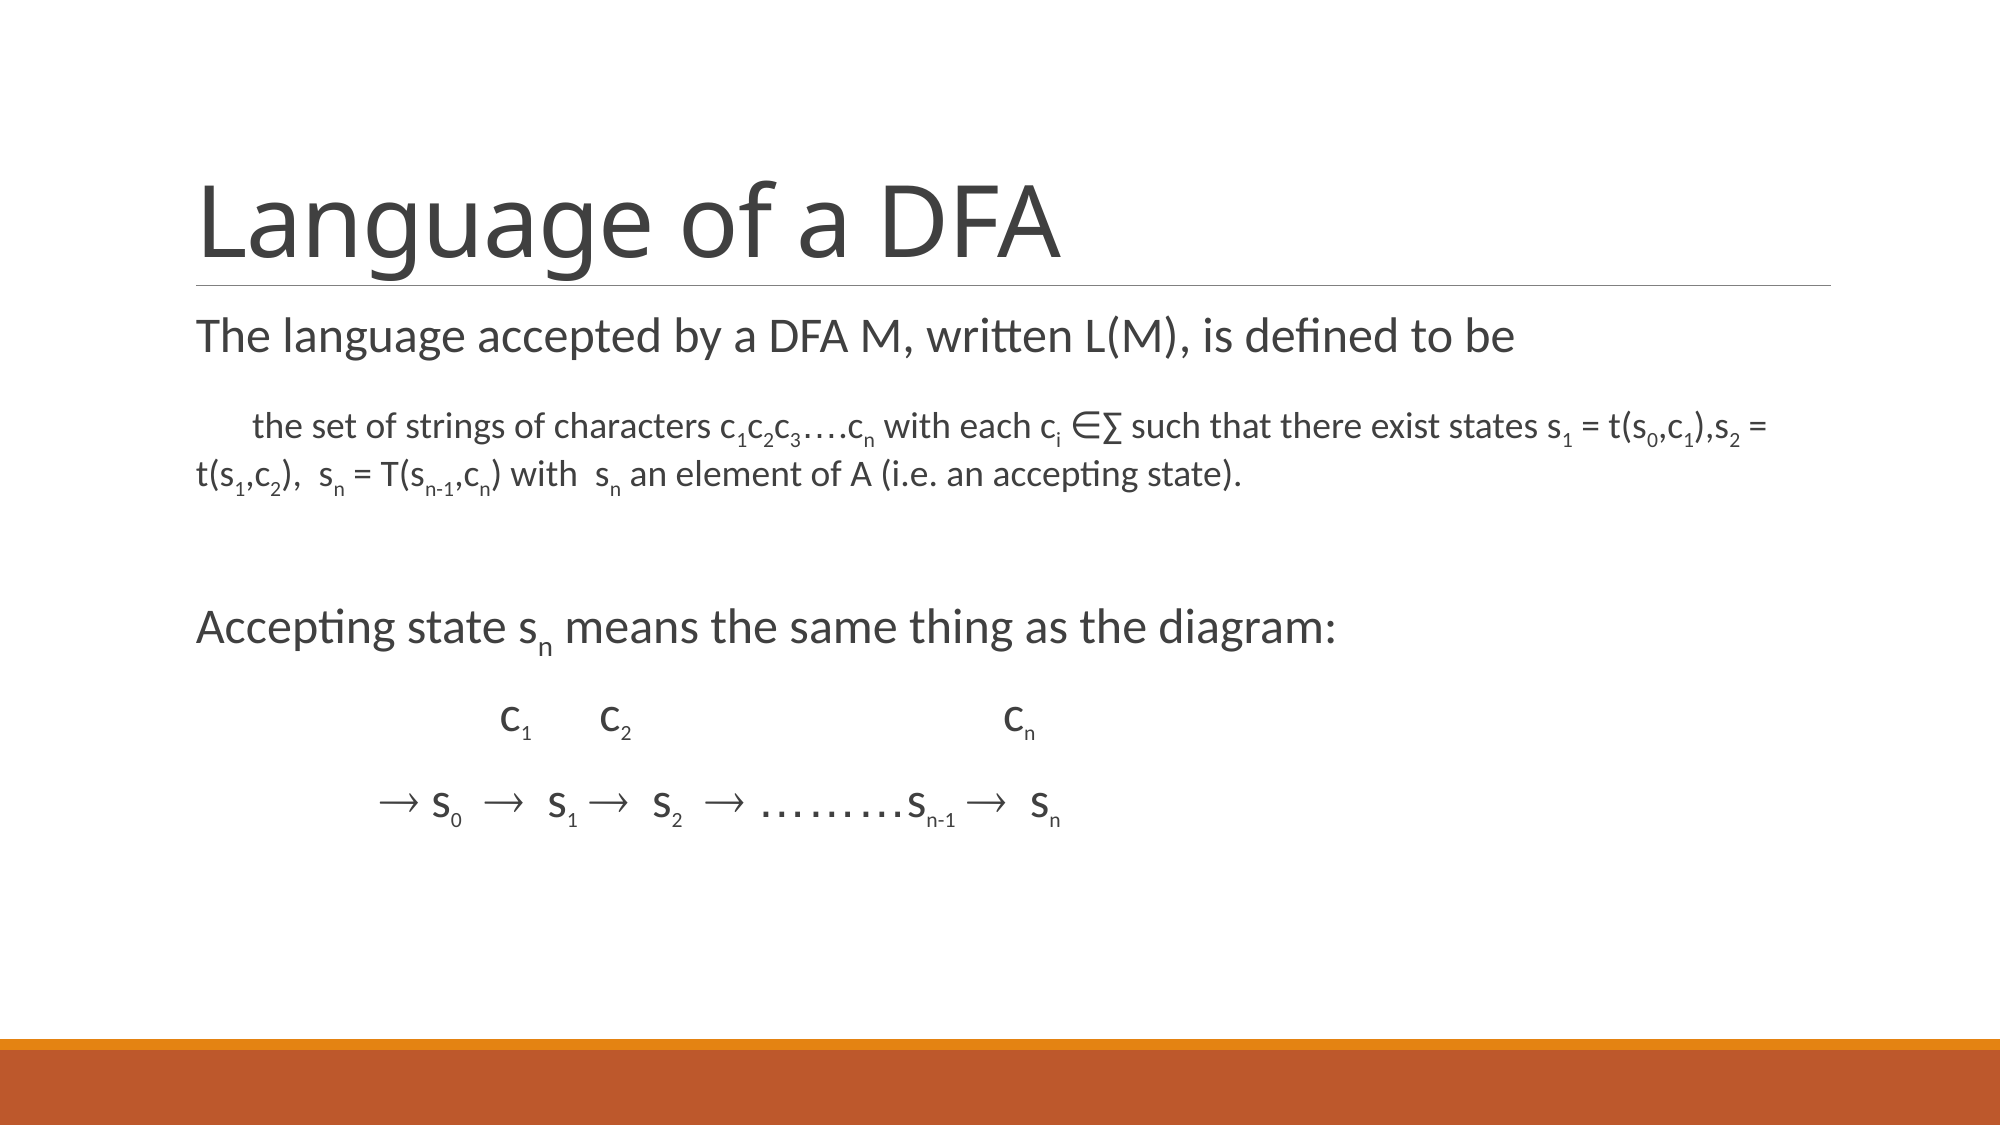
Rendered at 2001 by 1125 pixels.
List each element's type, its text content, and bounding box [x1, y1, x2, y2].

list The language accepted by a DFA M, written L(M), is defined to be the set of strings of characters c1c2c3….cn with each ci ∈∑ such that there exist states s1 = t(s0,c1),s2 = t(s1,c2), sn = T(sn-1,cn) with sn an element of A (i.e. an accepting state). Accepting state sn means the same thing as the diagram: c1 c2 cn  s0  s1  s2  ………sn-1  sn [195, 302, 1830, 984]
title Language of a DFA [180, 47, 1830, 285]
